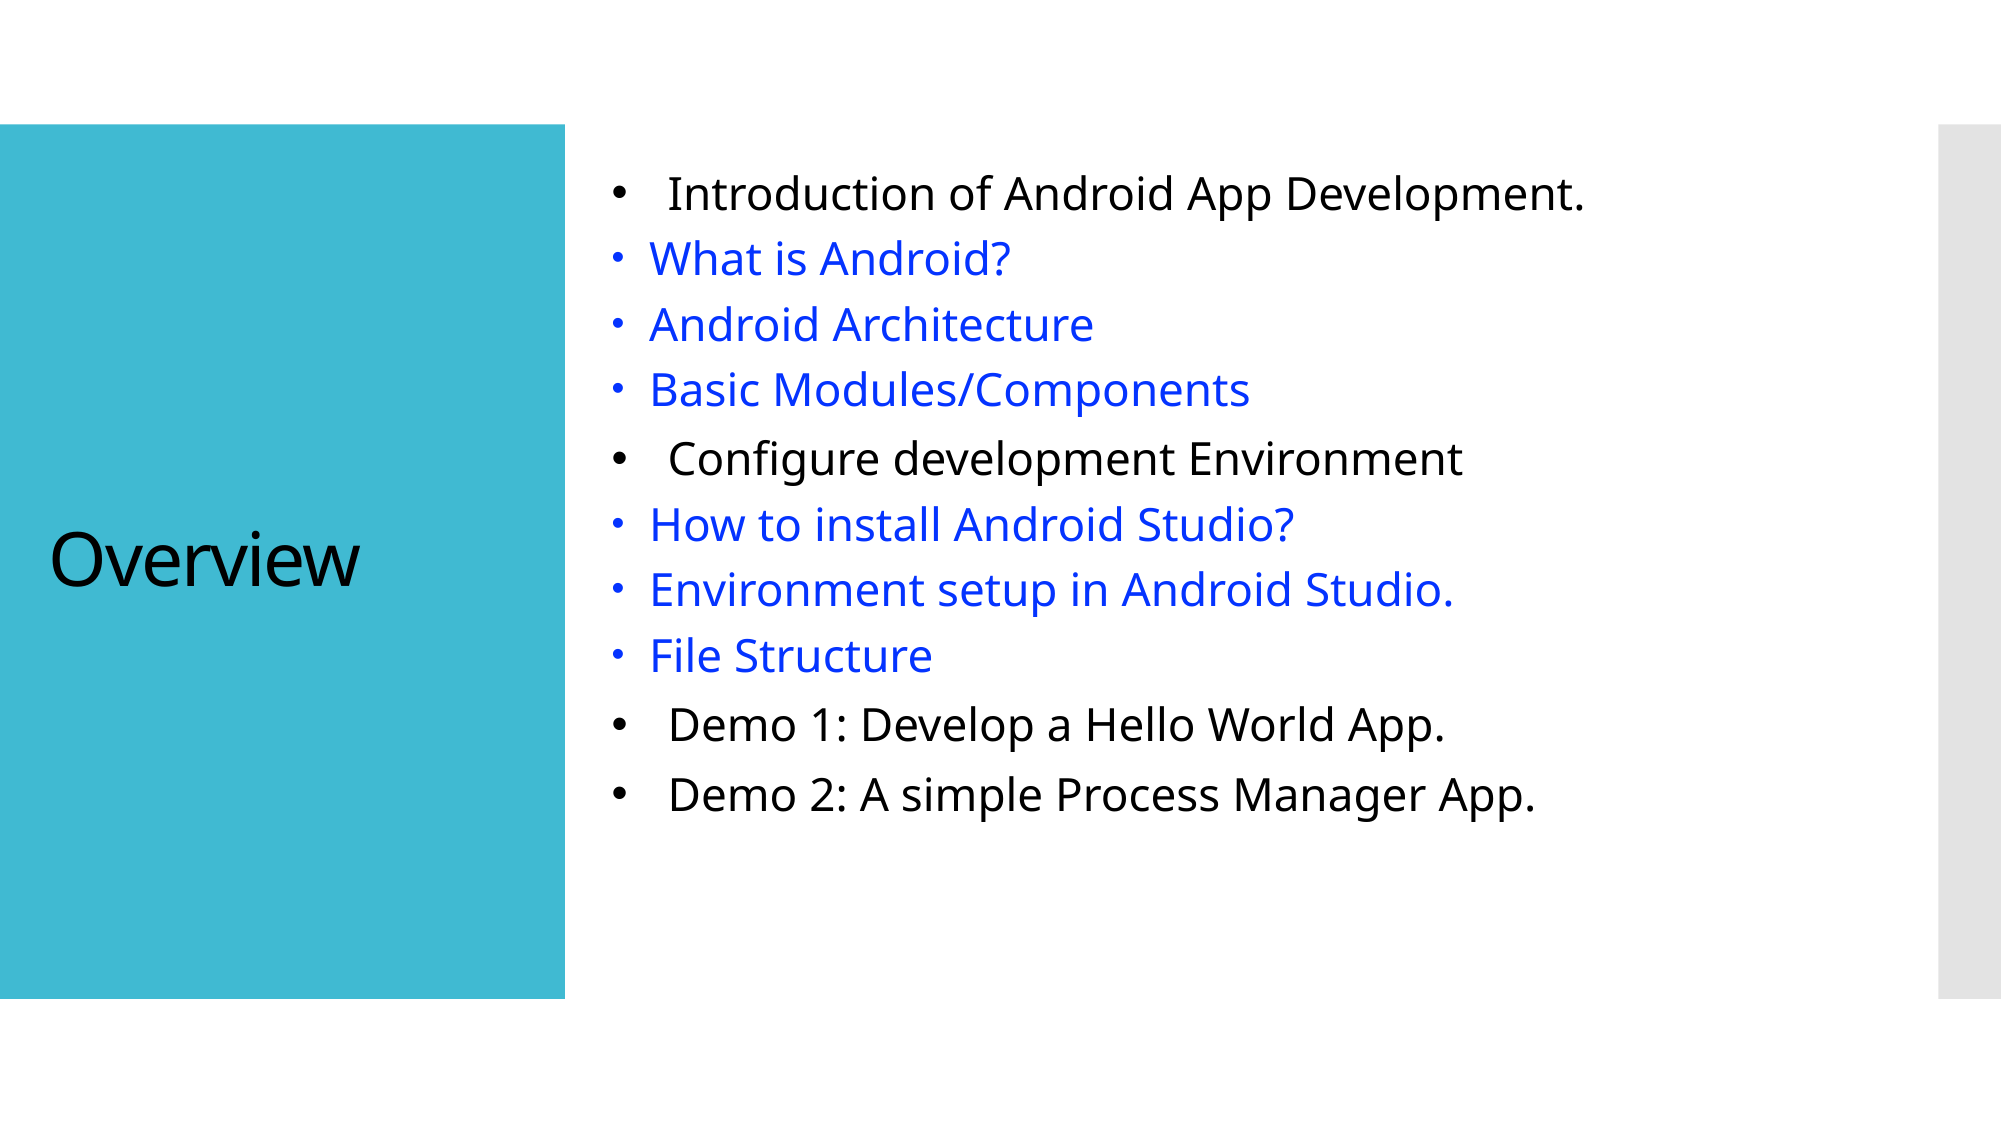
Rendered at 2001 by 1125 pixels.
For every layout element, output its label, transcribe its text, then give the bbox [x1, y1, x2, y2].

list Introduction of Android App Development. What is Android? Android Architecture Basic Modules/Components Configure development Environment How to install Android Studio? Environment setup in Android Studio. File Structure Demo 1: Develop a Hello World App. Demo 2: A simple Process Manager App. [603, 156, 1860, 1102]
title Overview [40, 183, 526, 940]
